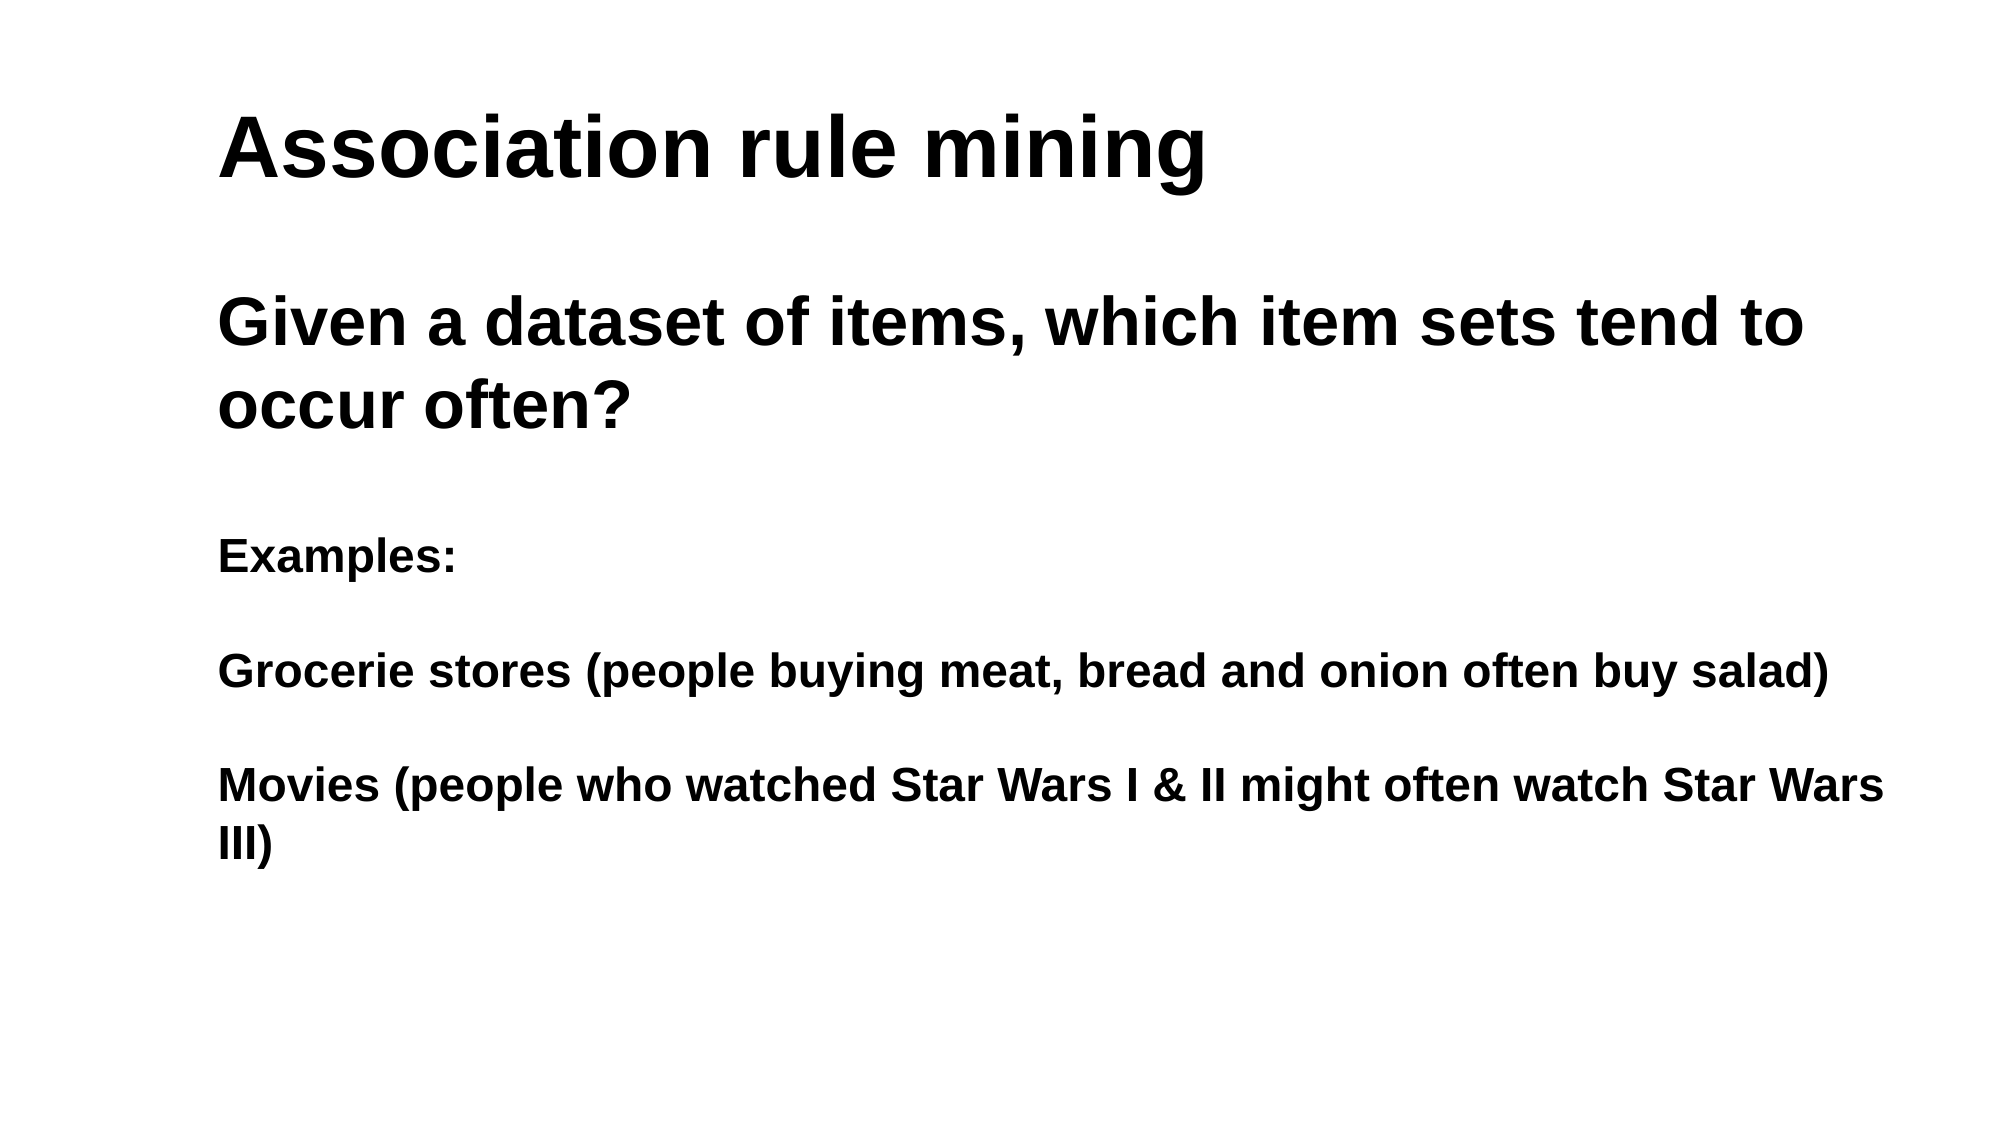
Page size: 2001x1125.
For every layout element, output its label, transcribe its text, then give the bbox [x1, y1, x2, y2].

text_box Association rule mining Given a dataset of items, which item sets tend to occur often? Examples: Grocerie stores (people buying meat, bread and onion often buy salad) Movies (people who watched Star Wars I & II might often watch Star Wars III) [202, 81, 1923, 877]
